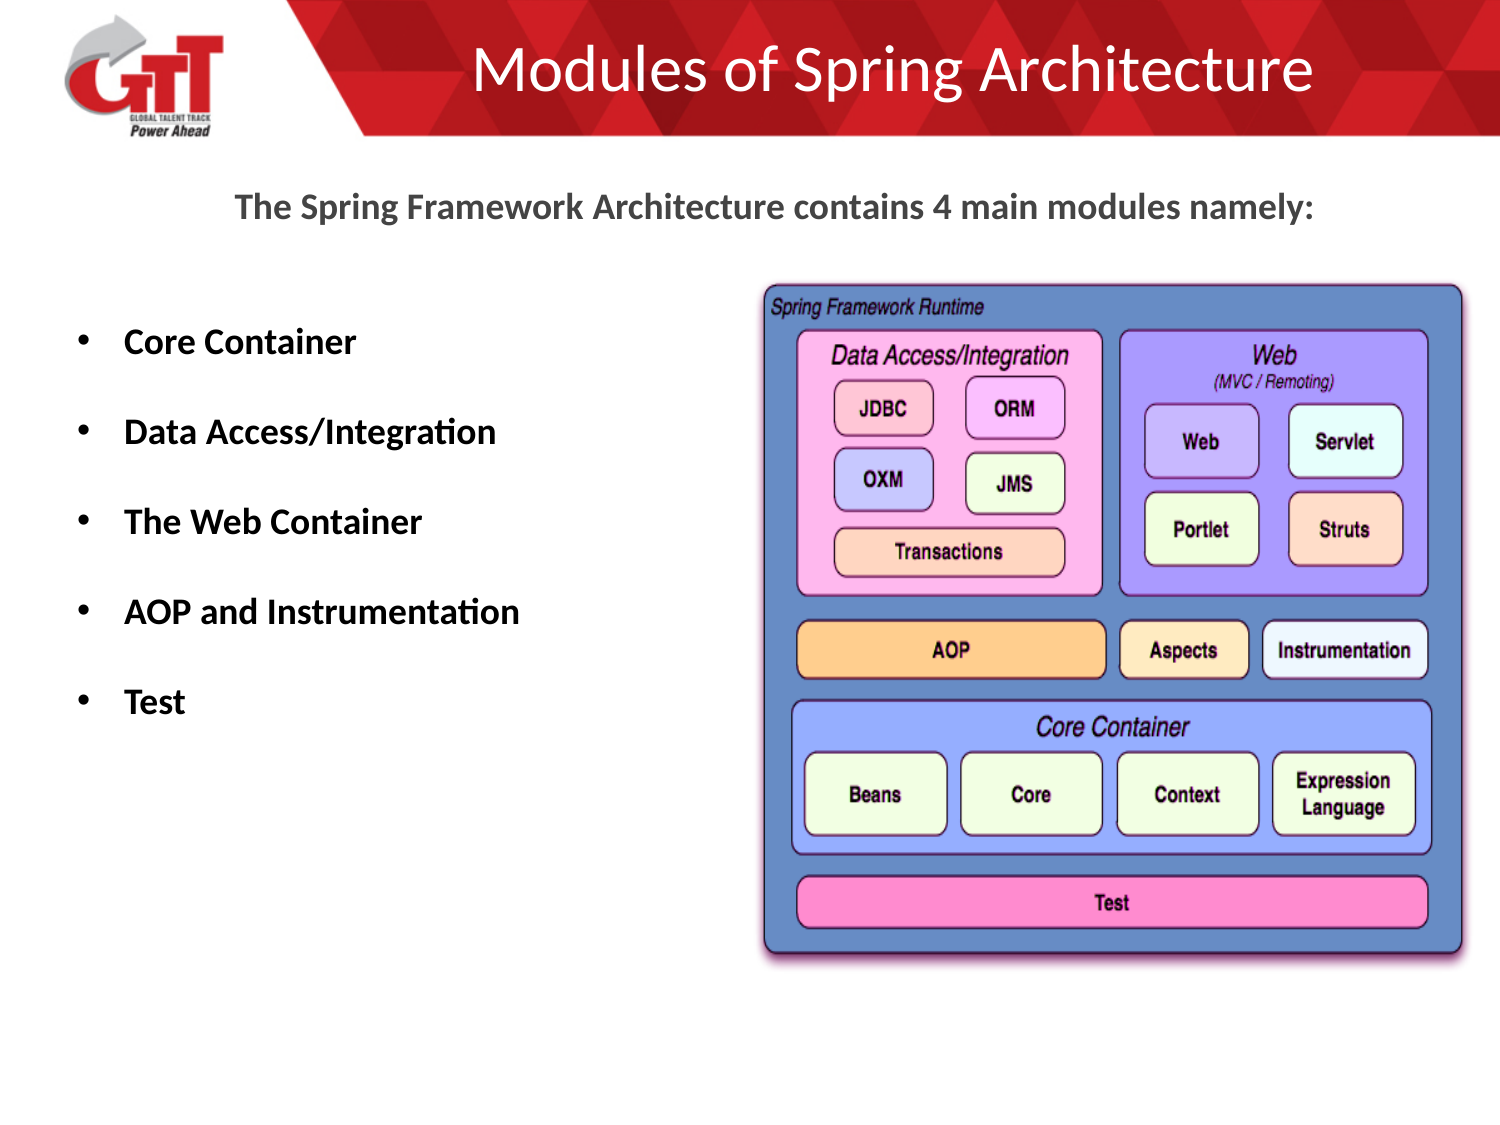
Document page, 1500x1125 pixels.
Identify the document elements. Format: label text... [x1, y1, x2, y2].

text_box The Spring Framework Architecture contains 4 main modules namely: Core Container Data Access/Integration The Web Container AOP and Instrumentation Test [62, 174, 1488, 1045]
picture [0, 0, 1500, 1125]
title Modules of Spring Architecture [324, 12, 1463, 118]
